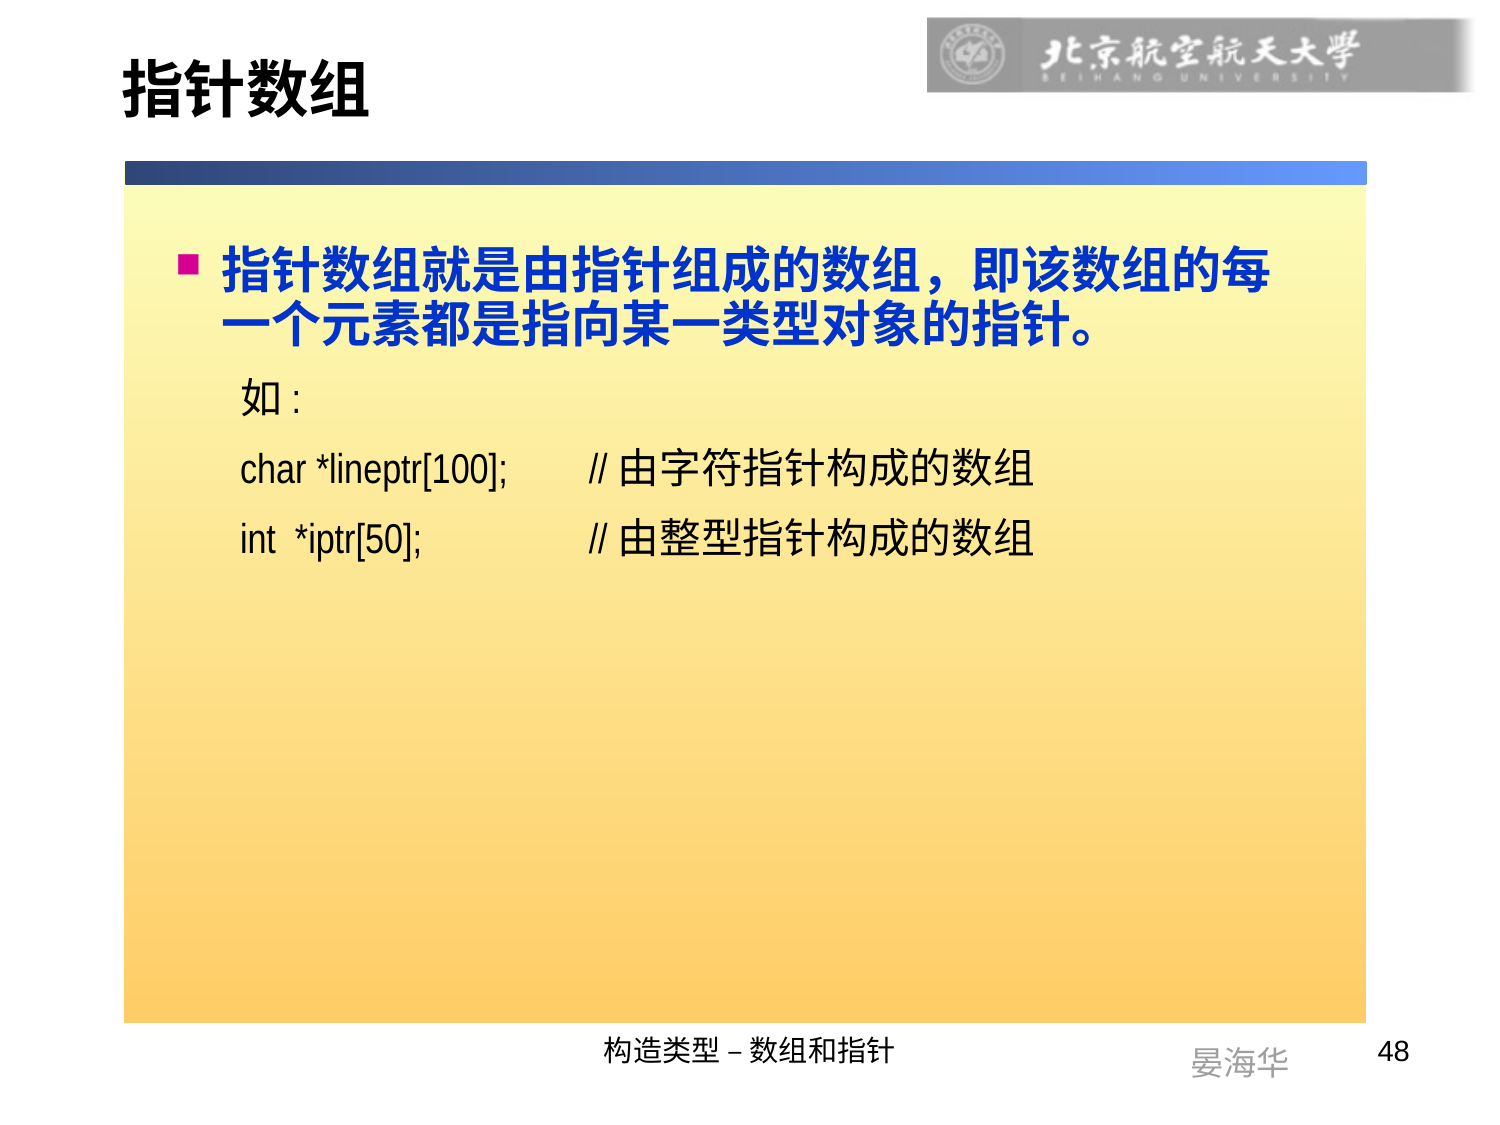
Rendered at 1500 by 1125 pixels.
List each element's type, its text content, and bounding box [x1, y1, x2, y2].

list 指针数组就是由指针组成的数组，即该数组的每一个元素都是指向某一类型对象的指针。 如: char *lineptr[100]; //由字符指针构成的数组 int *iptr[50]; //由整型指针构成的数组 [160, 237, 1327, 986]
title 指针数组 [105, 25, 1450, 164]
footer 构造类型 – 数组和指针 [512, 1024, 988, 1103]
slide_number 48 [1074, 1024, 1426, 1103]
picture [927, 0, 1500, 102]
